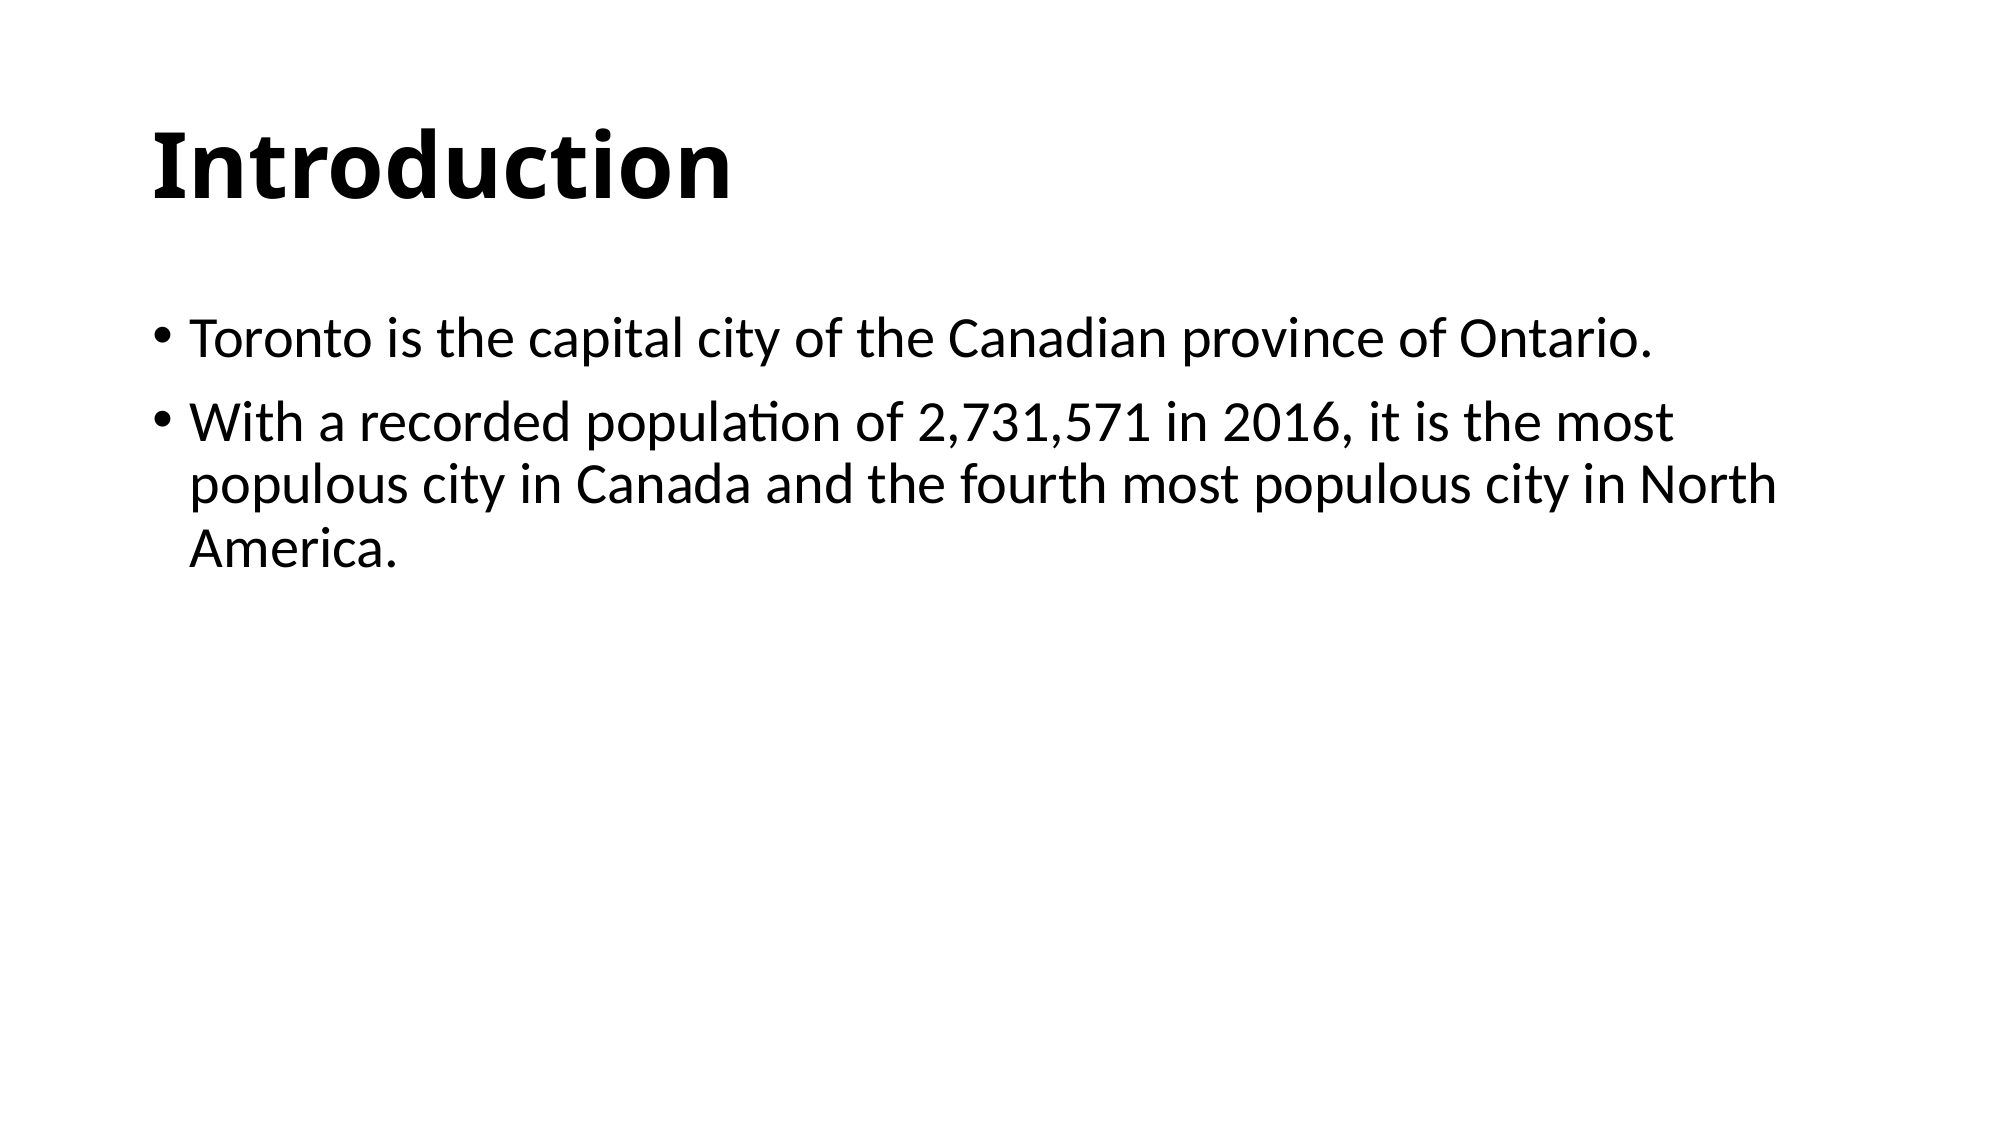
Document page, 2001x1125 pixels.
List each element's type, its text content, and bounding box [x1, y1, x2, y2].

title Introduction [137, 59, 1863, 278]
list Toronto is the capital city of the Canadian province of Ontario. With a recorded population of 2,731,571 in 2016, it is the most populous city in Canada and the fourth most populous city in North America. [137, 299, 1863, 1014]
